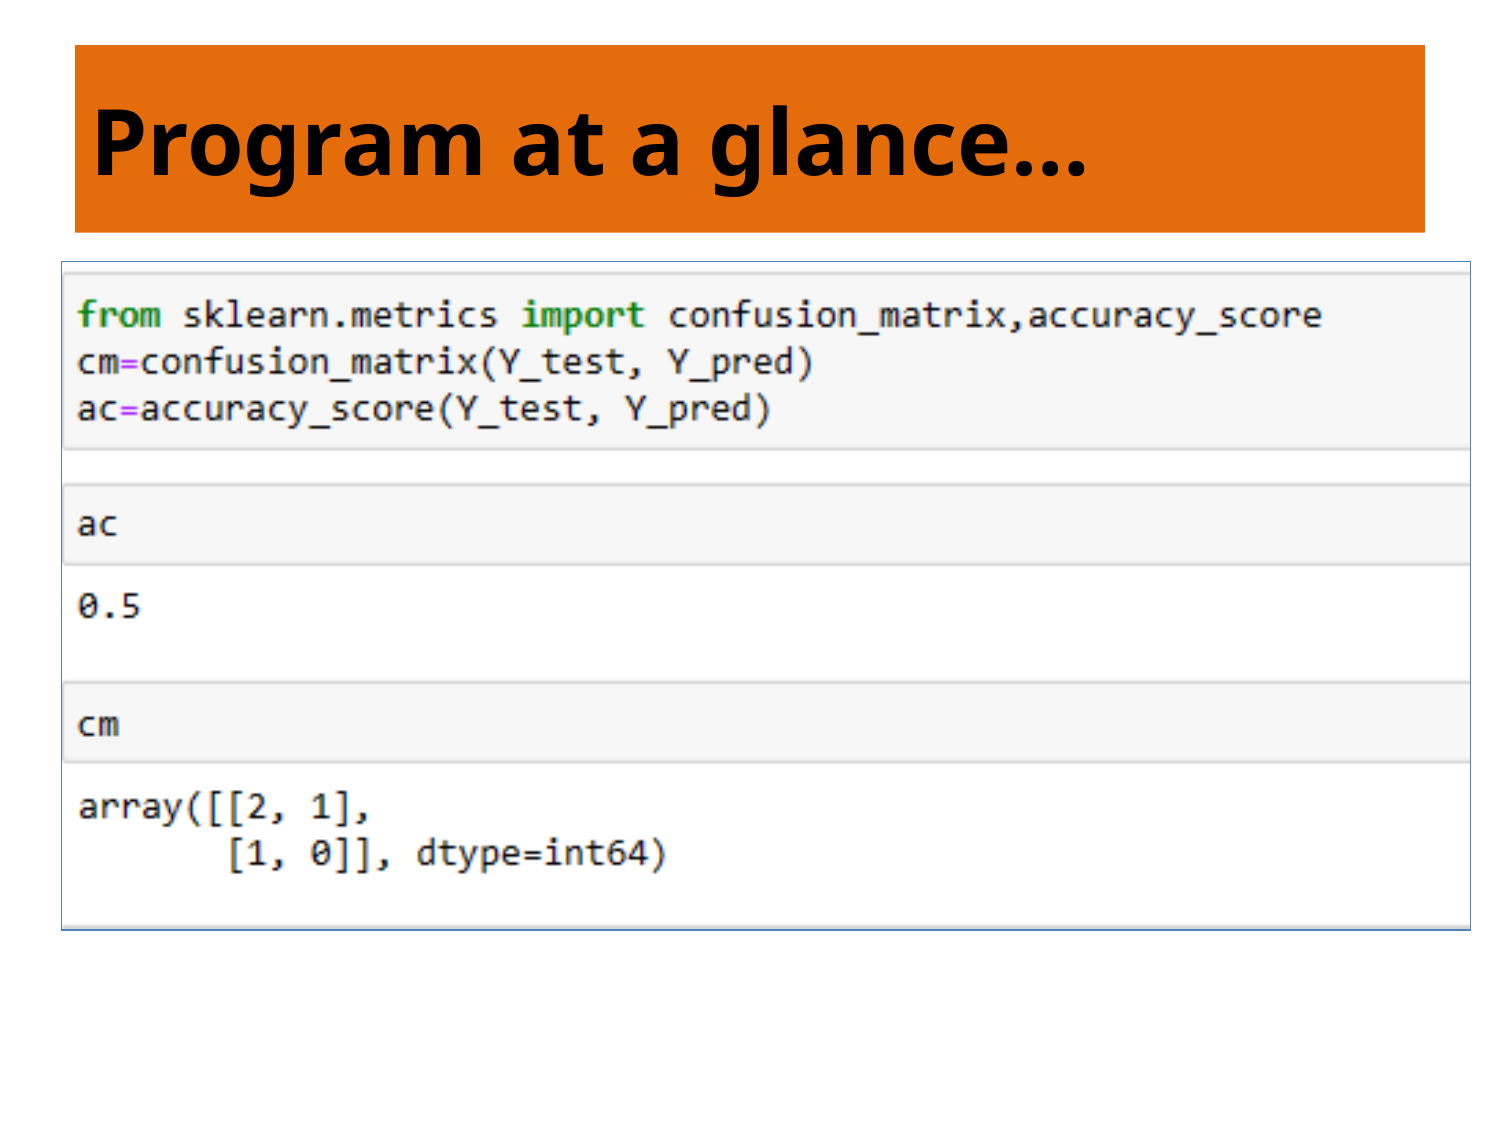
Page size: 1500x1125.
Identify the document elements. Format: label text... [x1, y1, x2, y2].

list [62, 262, 1470, 930]
title Program at a glance… [75, 45, 1425, 233]
